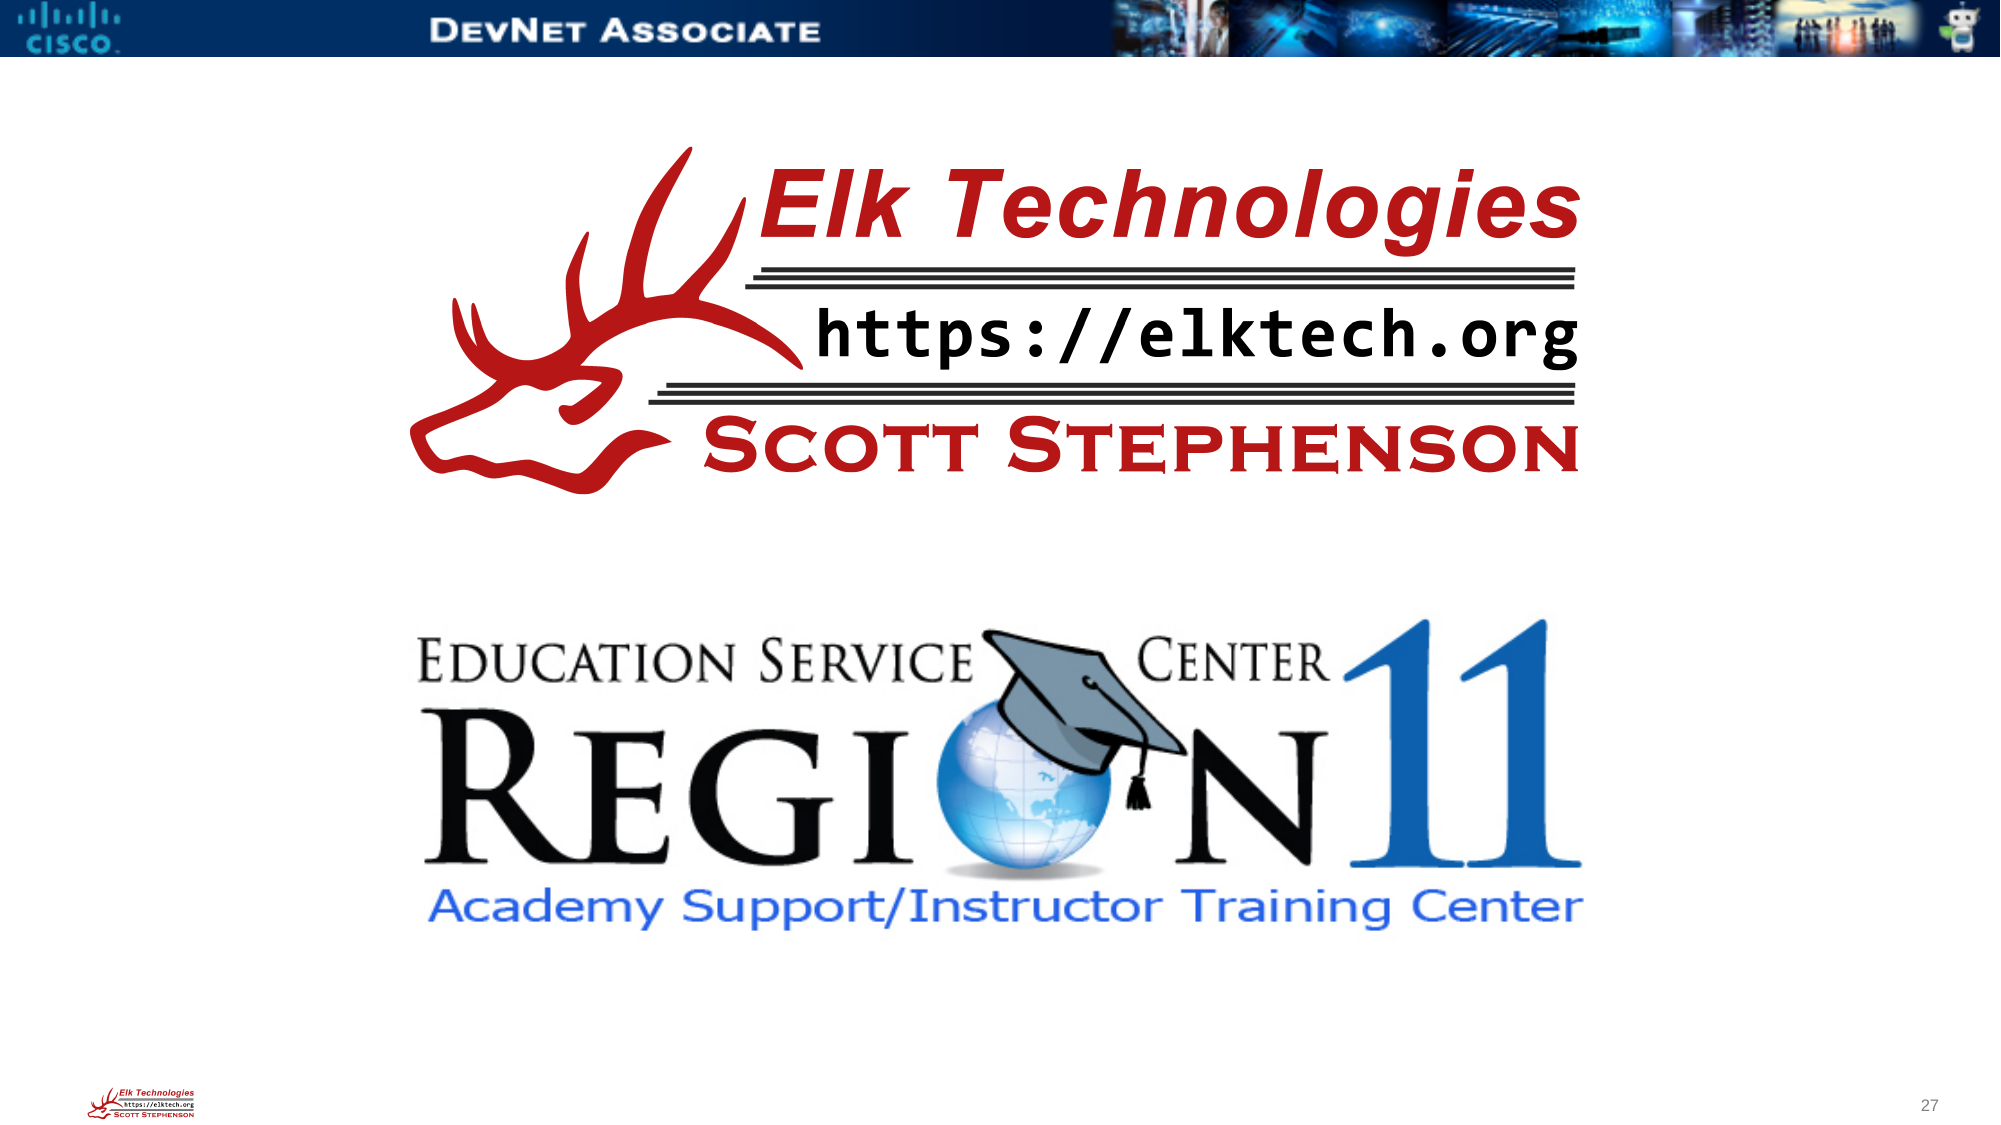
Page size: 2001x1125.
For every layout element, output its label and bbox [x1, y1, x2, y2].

picture [406, 610, 1594, 950]
picture [406, 142, 1594, 503]
picture [87, 1087, 195, 1120]
picture [0, 0, 2000, 57]
